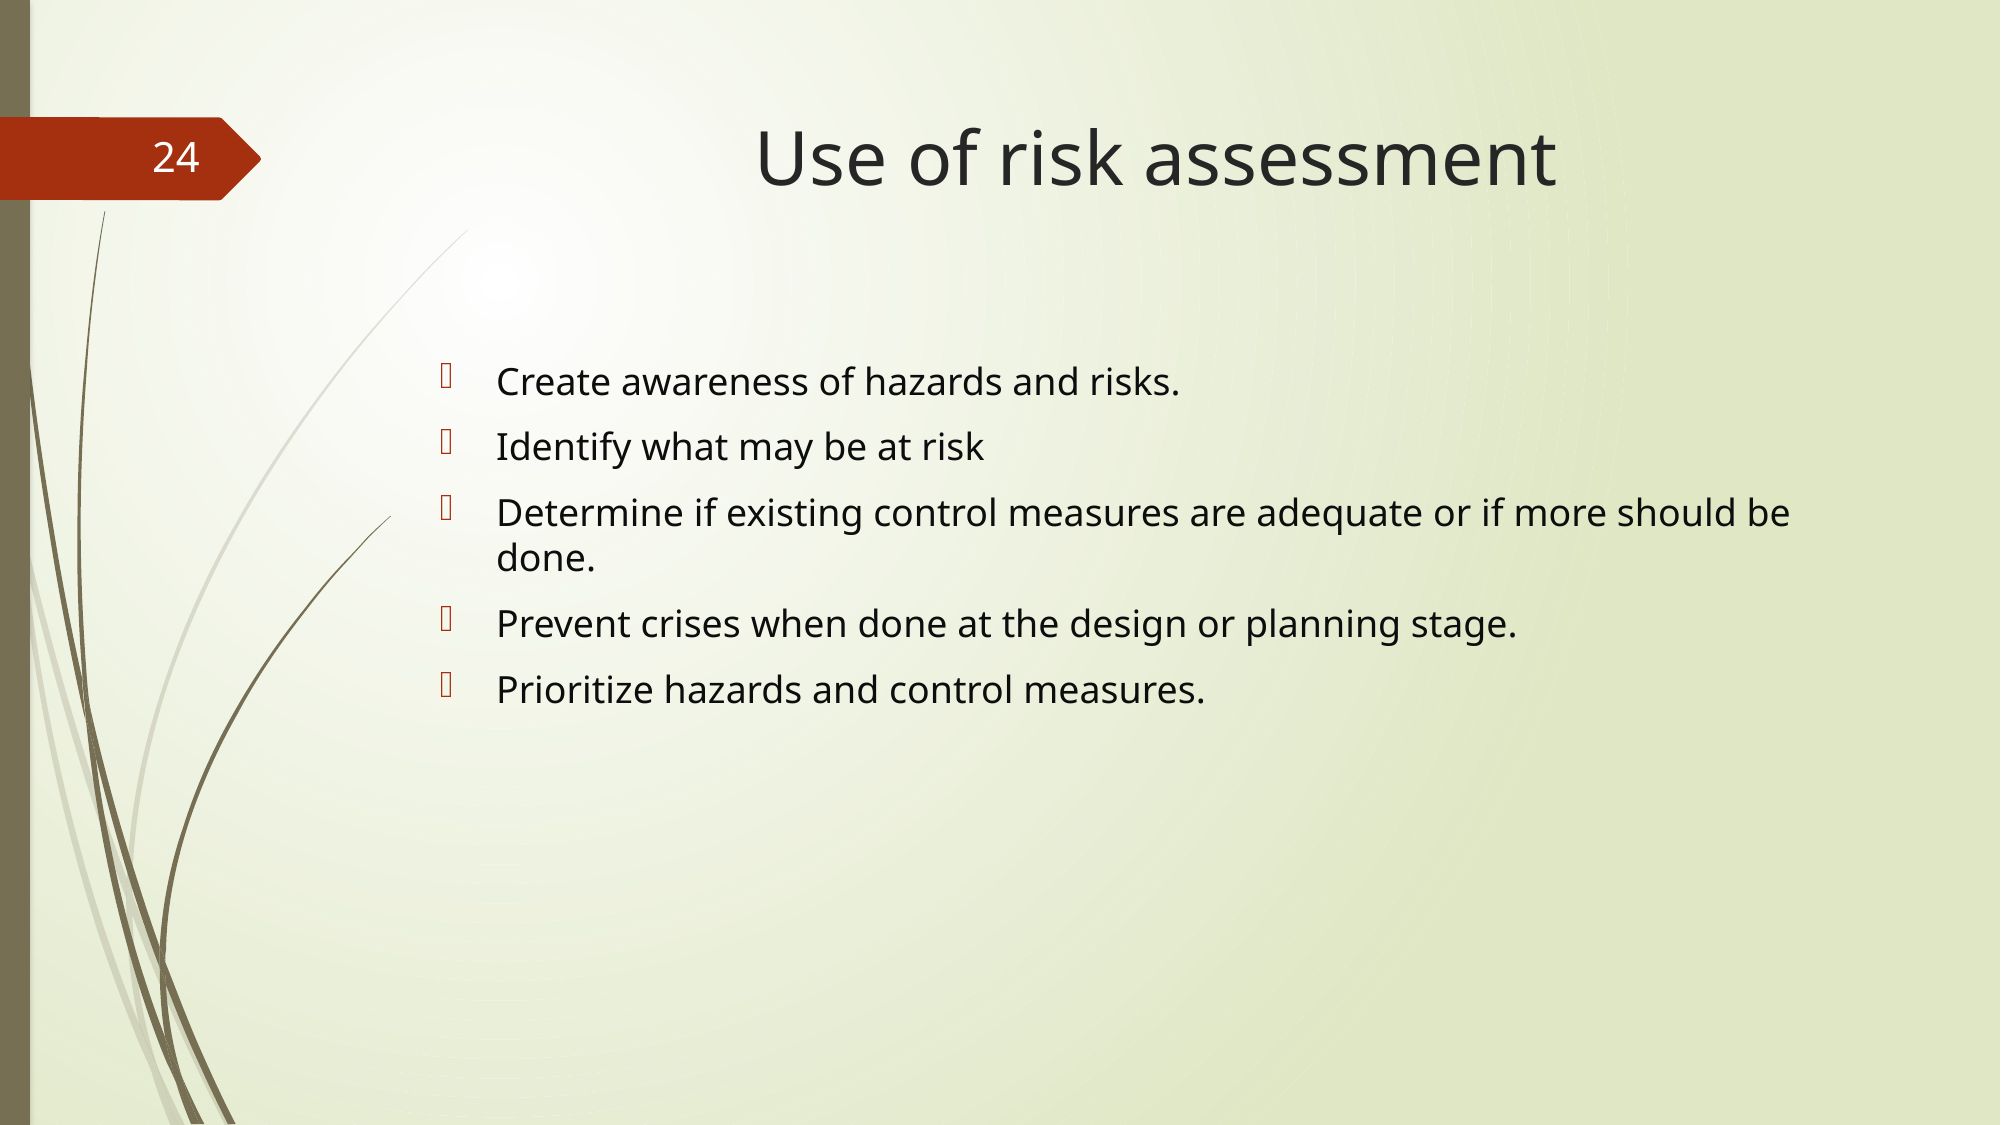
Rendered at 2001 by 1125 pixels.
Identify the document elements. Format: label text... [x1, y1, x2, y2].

list Create awareness of hazards and risks. Identify what may be at risk Determine if existing control measures are adequate or if more should be done. Prevent crises when done at the design or planning stage. Prioritize hazards and control measures. [424, 350, 1888, 970]
title Use of risk assessment [425, 102, 1888, 313]
slide_number 24 [87, 129, 216, 190]
